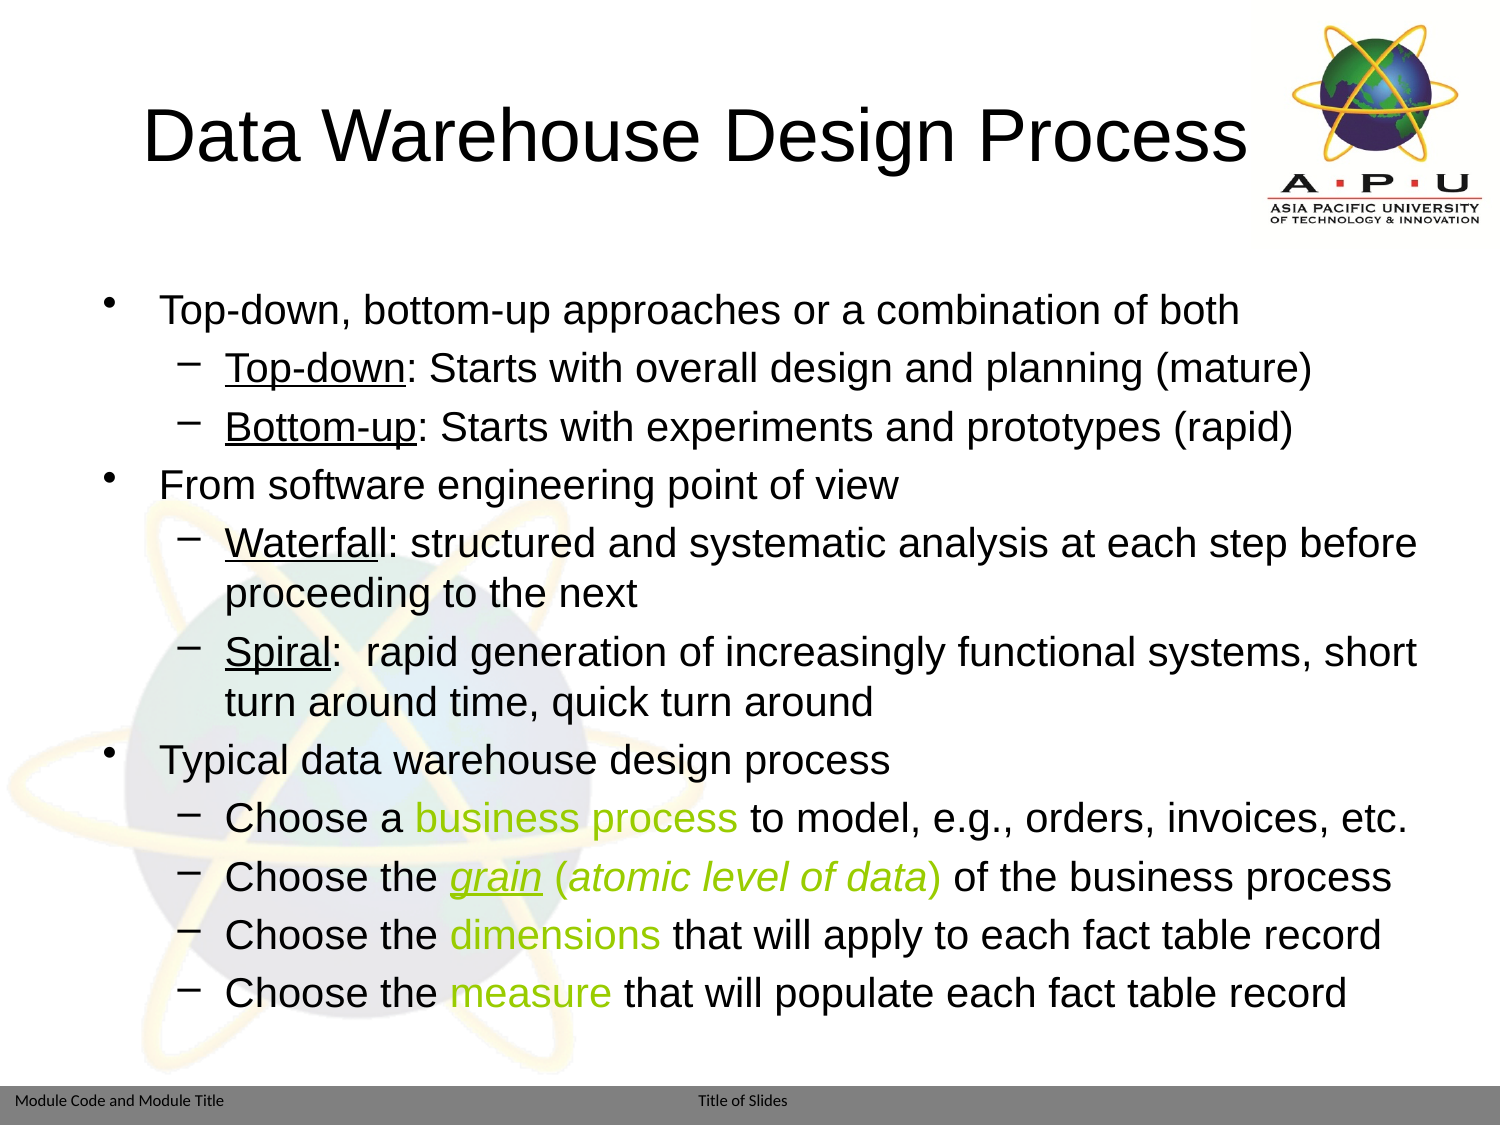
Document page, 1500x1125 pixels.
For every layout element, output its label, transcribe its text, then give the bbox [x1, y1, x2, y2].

picture [1251, 0, 1500, 249]
title Data Warehouse Design Process [125, 75, 1288, 188]
list Top-down, bottom-up approaches or a combination of both Top-down: Starts with overall design and planning (mature) Bottom-up: Starts with experiments and prototypes (rapid) From software engineering point of view Waterfall: structured and systematic analysis at each step before proceeding to the next Spiral: rapid generation of increasingly functional systems, short turn around time, quick turn around Typical data warehouse design process Choose a business process to model, e.g., orders, invoices, etc. Choose the grain (atomic level of data) of the business process Choose the dimensions that will apply to each fact table record Choose the measure that will populate each fact table record [87, 275, 1438, 1063]
